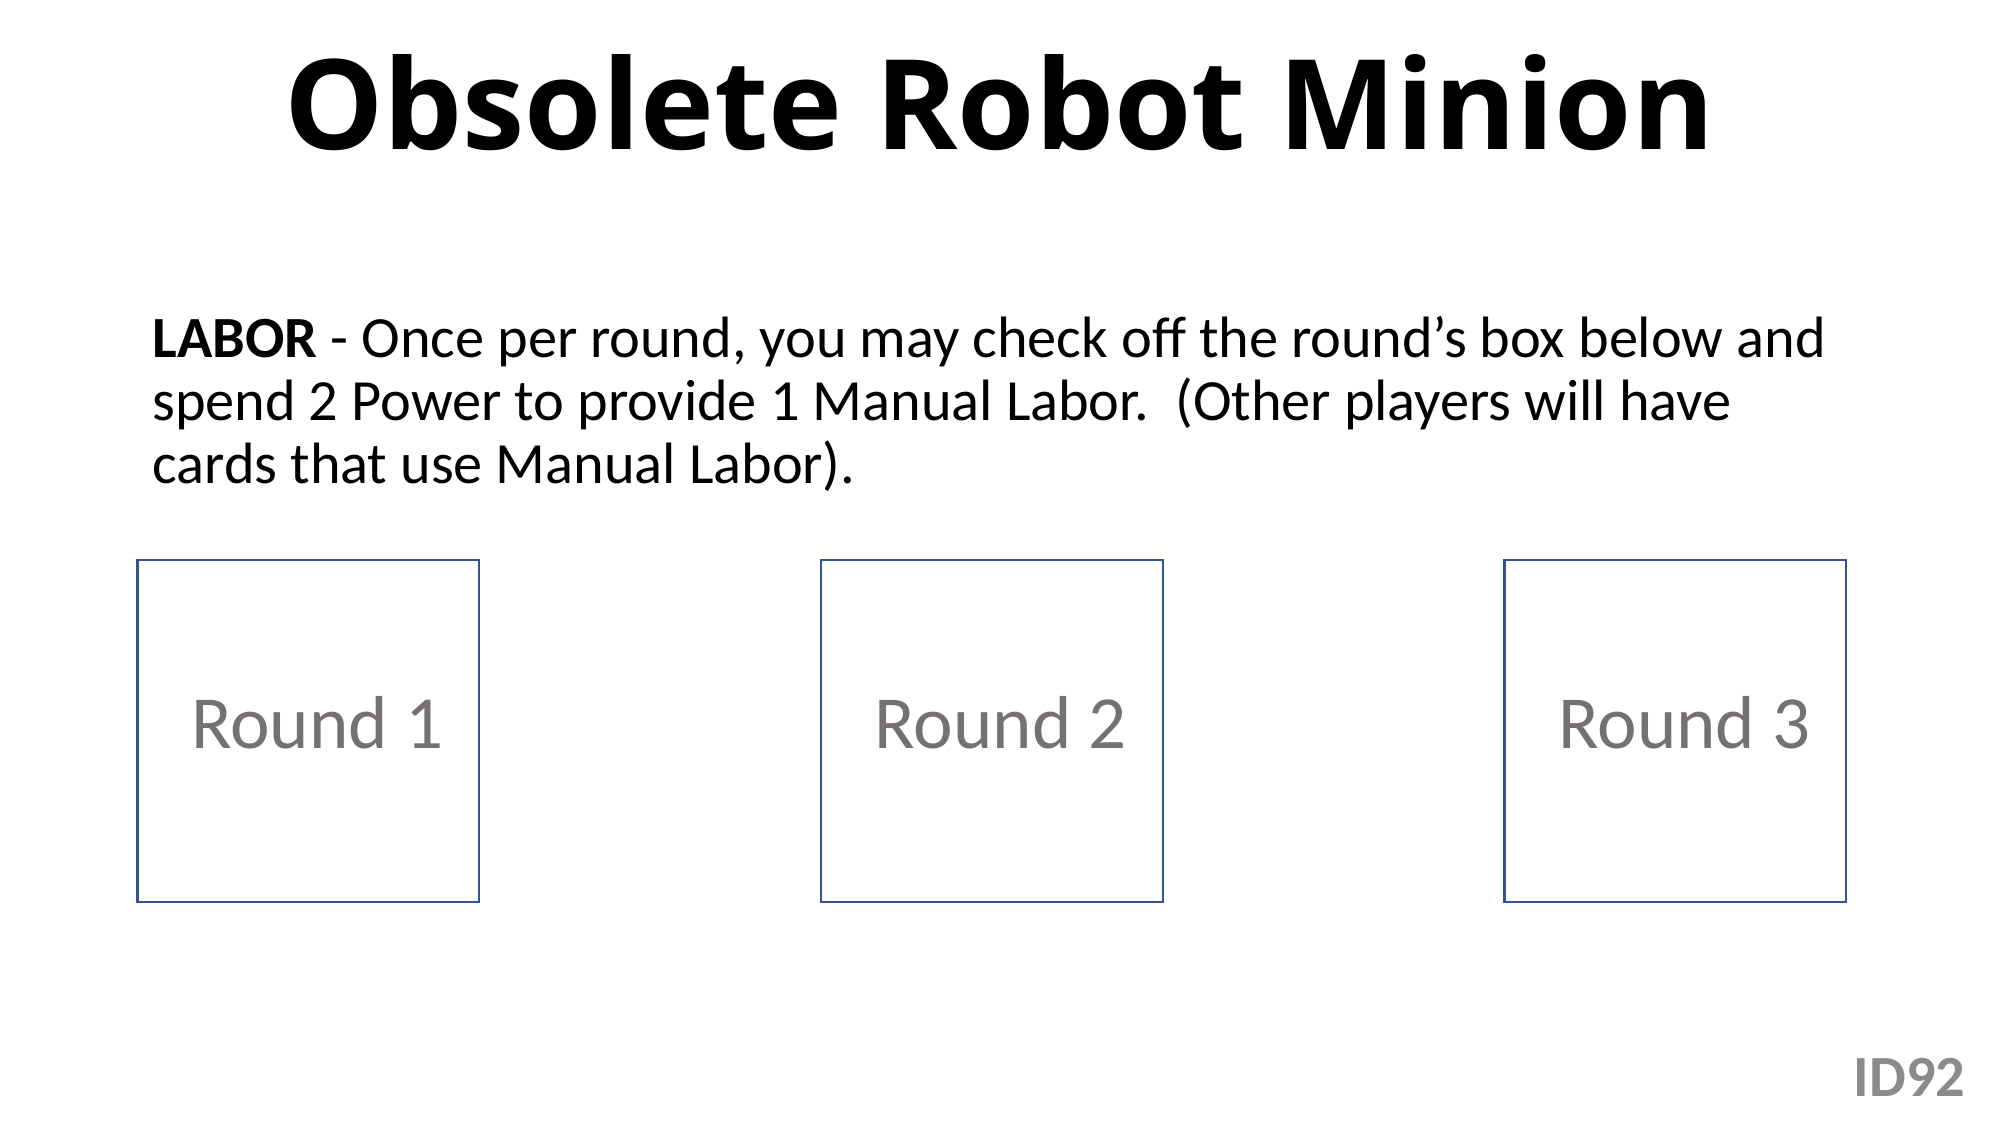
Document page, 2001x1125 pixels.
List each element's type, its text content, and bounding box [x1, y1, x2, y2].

text_box [1503, 559, 1847, 903]
text_box [136, 559, 480, 903]
text_box Round 1 [176, 666, 480, 771]
title Obsolete Robot Minion [137, 0, 1863, 218]
list LABOR - Once per round, you may check off the round’s box below and spend 2 Power to provide 1 Manual Labor. (Other players will have cards that use Manual Labor). [137, 299, 1863, 531]
text_box [820, 559, 1164, 903]
text_box Round 2 [860, 666, 1163, 771]
text_box Round 3 [1543, 666, 1847, 771]
slide_number 92 [1530, 1042, 1981, 1103]
